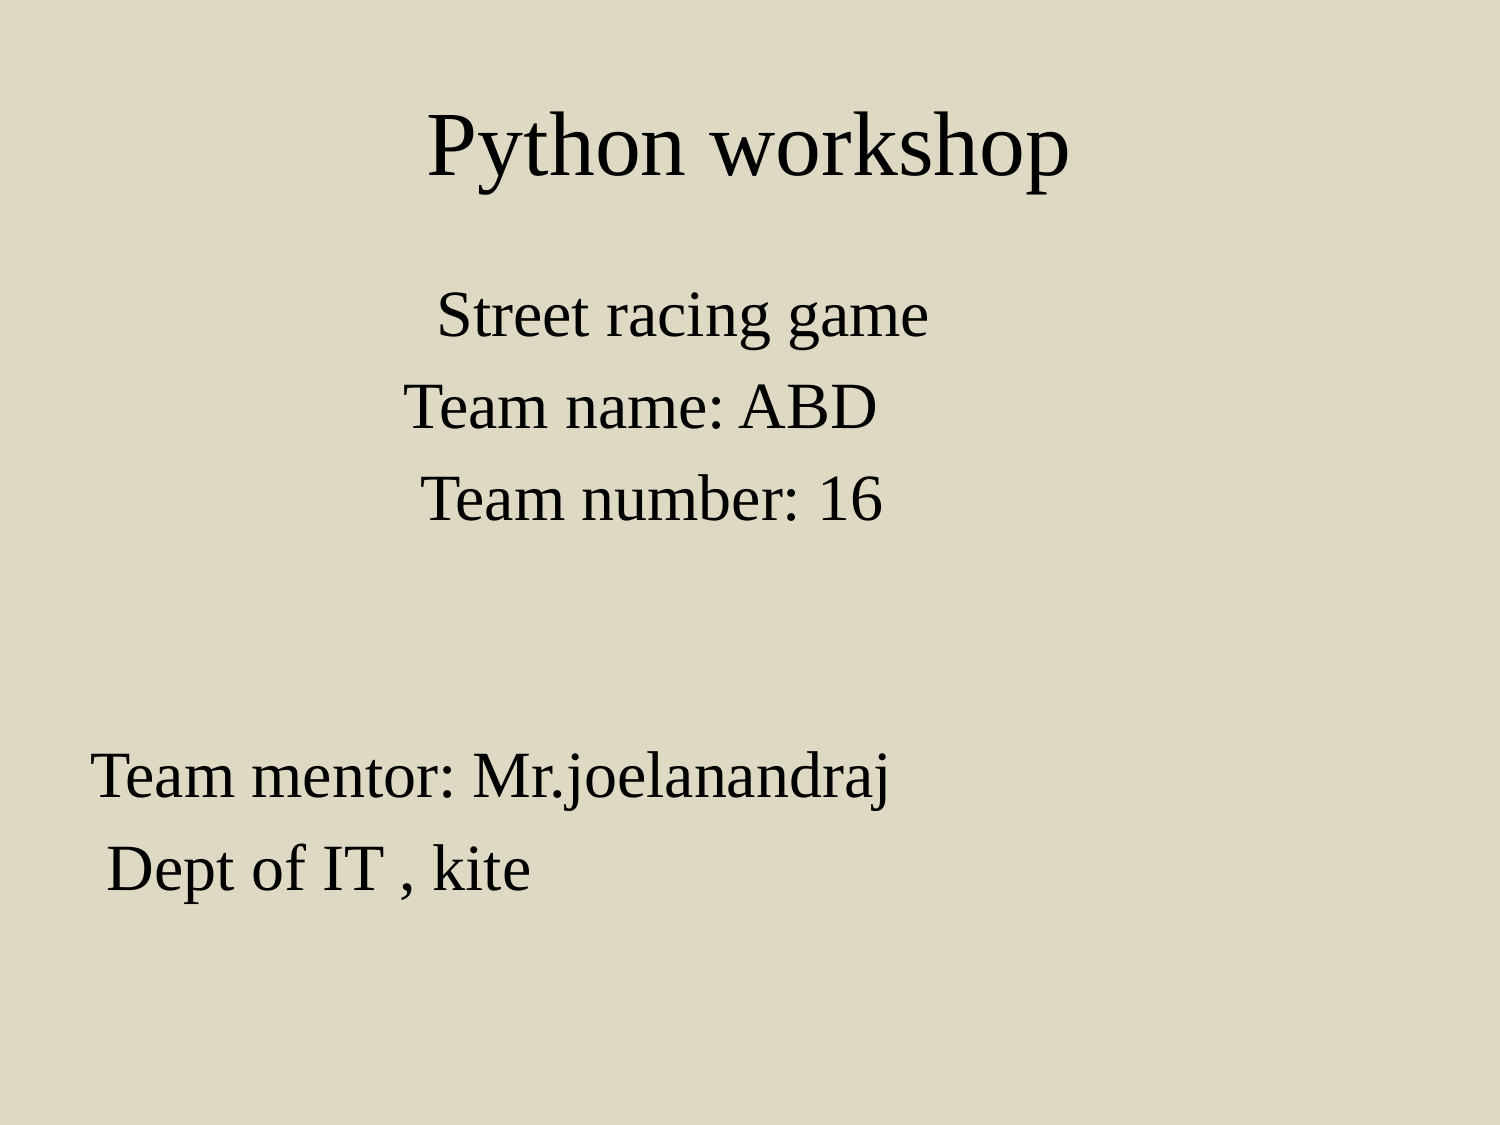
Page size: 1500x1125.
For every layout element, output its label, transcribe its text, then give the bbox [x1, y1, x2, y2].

title Python workshop [75, 45, 1425, 233]
list Street racing game Team name: ABD Team number: 16 Team mentor: Mr.joelanandraj Dept of IT , kite [75, 262, 1500, 1005]
